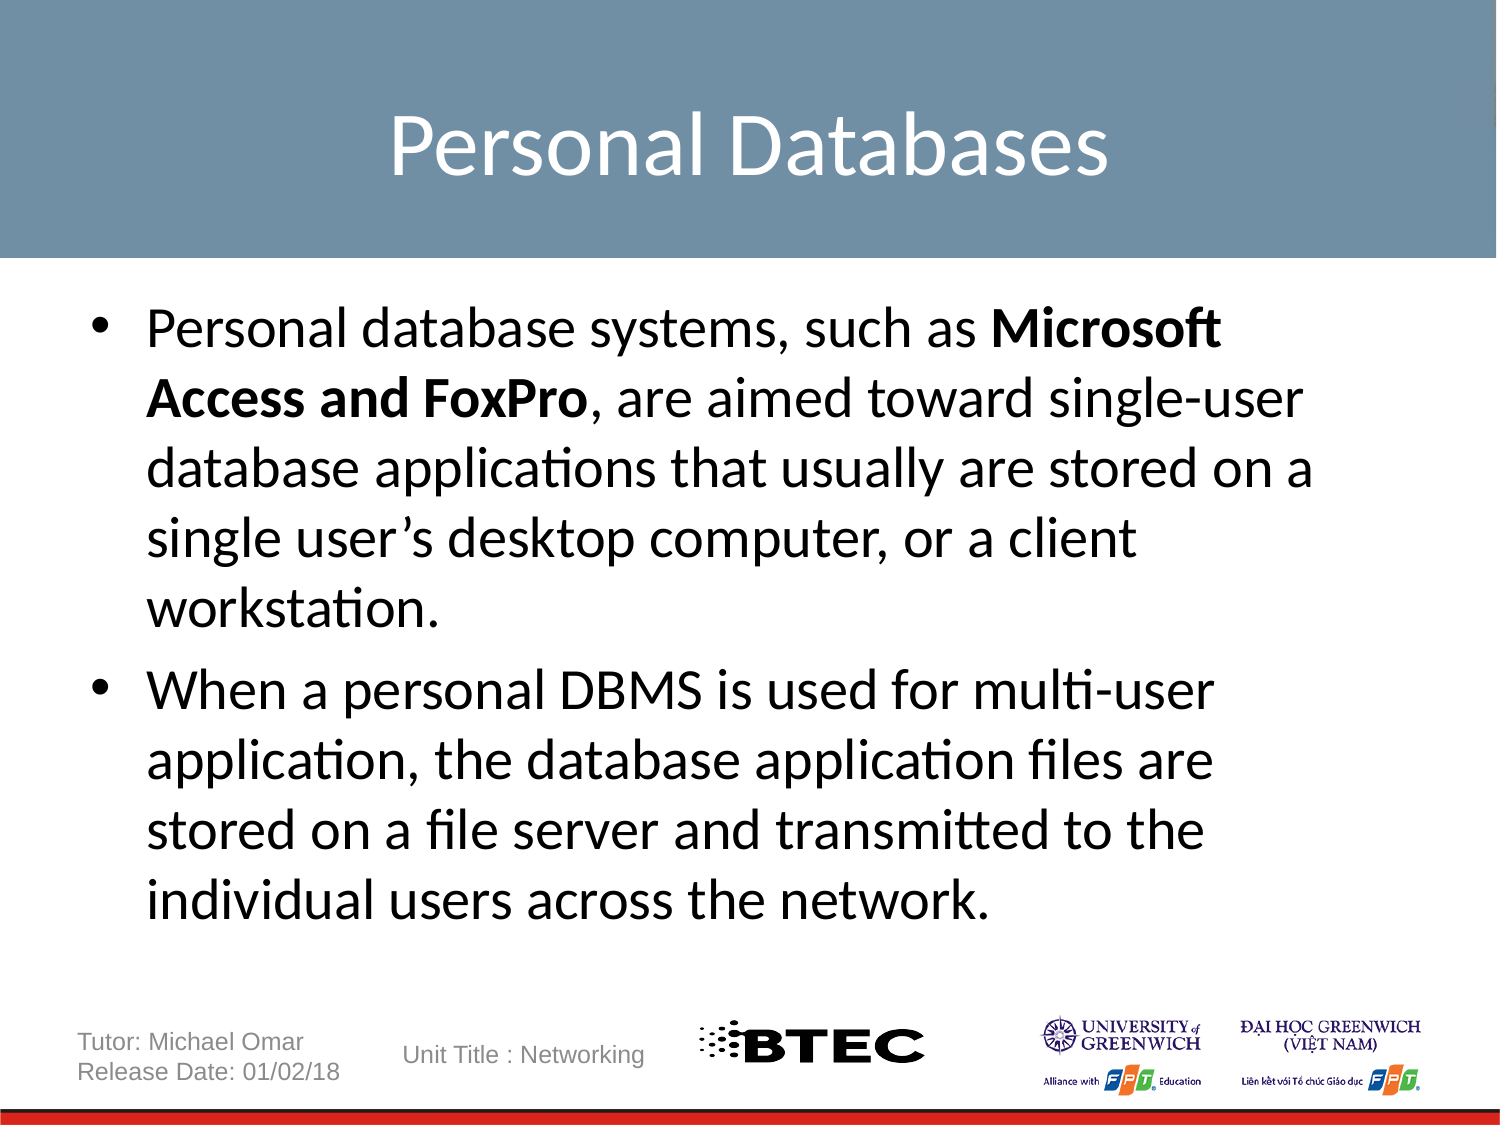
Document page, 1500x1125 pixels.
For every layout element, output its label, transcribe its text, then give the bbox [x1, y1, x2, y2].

picture [699, 1020, 925, 1063]
list Personal database systems, such as Microsoft Access and FoxPro, are aimed toward single-user database applications that usually are stored on a single user’s desktop computer, or a client workstation. When a personal DBMS is used for multi-user application, the database application files are stored on a file server and transmitted to the individual users across the network. [75, 282, 1376, 1012]
picture [0, 0, 1497, 258]
picture [1037, 1012, 1425, 1102]
picture [0, 1109, 1500, 1125]
